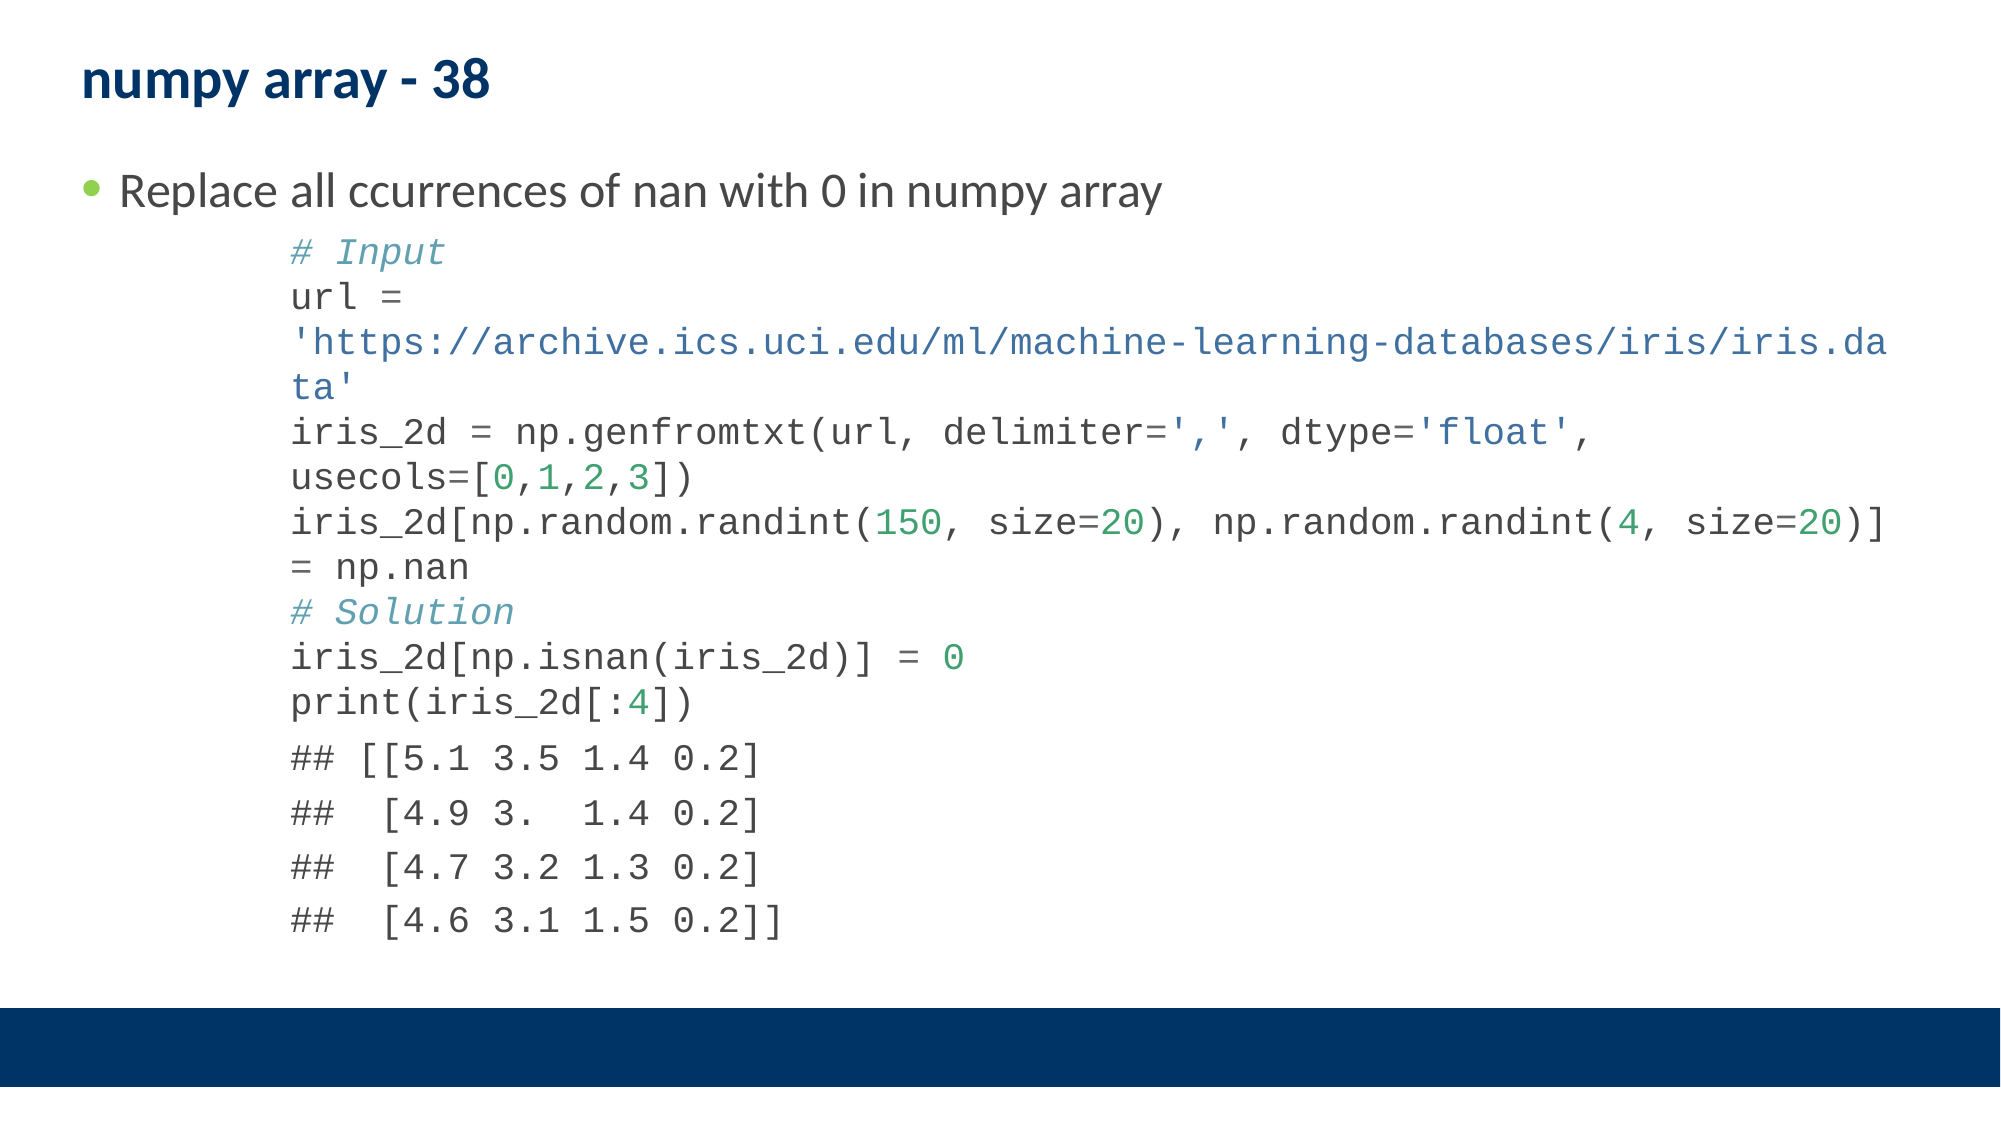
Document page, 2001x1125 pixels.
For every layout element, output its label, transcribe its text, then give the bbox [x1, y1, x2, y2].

list Replace all ccurrences of nan with 0 in numpy array # Input url = 'https://archive.ics.uci.edu/ml/machine-learning-databases/iris/iris.data' iris_2d = np.genfromtxt(url, delimiter=',', dtype='float', usecols=[0,1,2,3]) iris_2d[np.random.randint(150, size=20), np.random.randint(4, size=20)] = np.nan # Solution iris_2d[np.isnan(iris_2d)] = 0 print(iris_2d[:4]) ## [[5.1 3.5 1.4 0.2] ## [4.9 3. 1.4 0.2] ## [4.7 3.2 1.3 0.2] ## [4.6 3.1 1.5 0.2]] [66, 149, 1917, 1001]
title numpy array - 38 [66, 12, 1917, 138]
